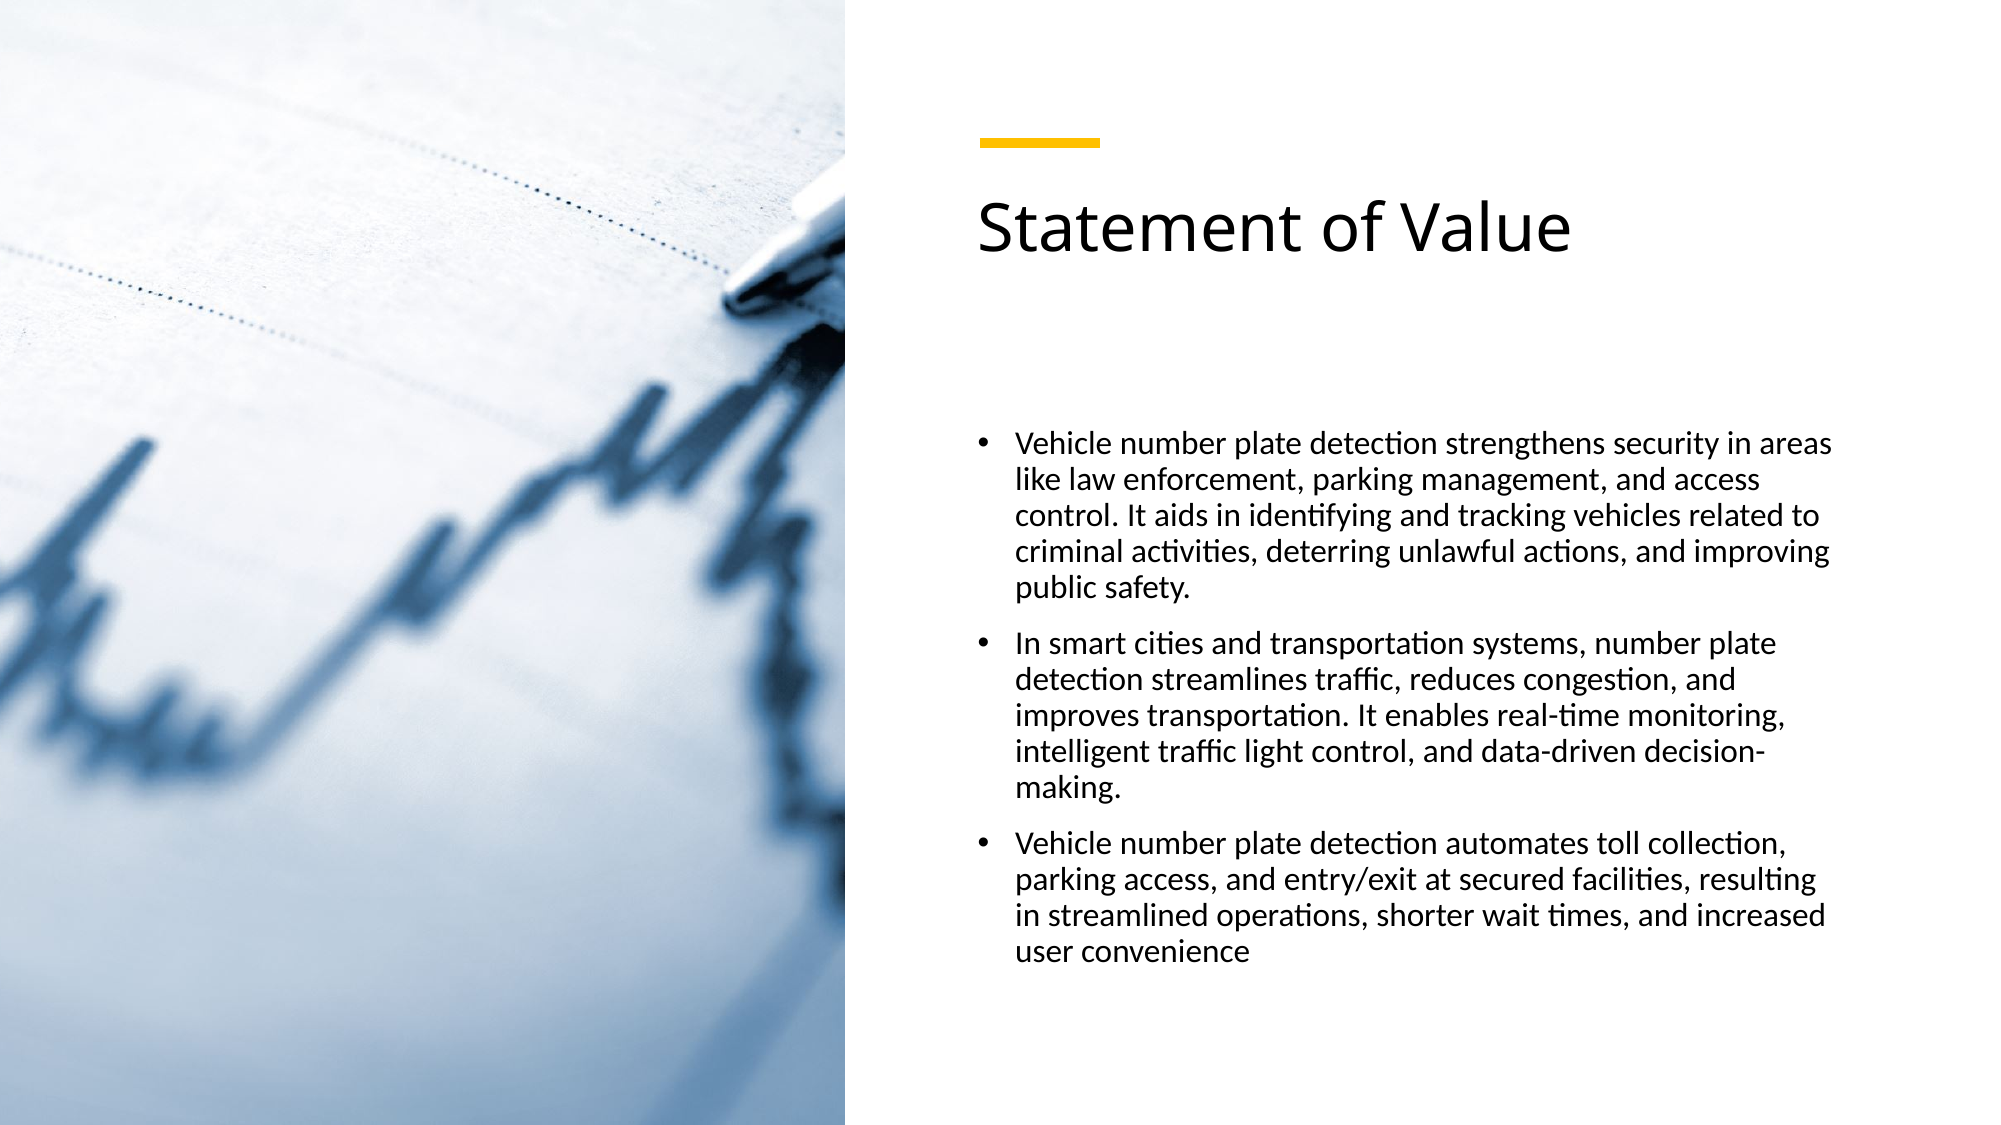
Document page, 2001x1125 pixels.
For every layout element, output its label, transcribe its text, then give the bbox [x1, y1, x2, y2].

title Statement of Value [962, 186, 1856, 417]
list Vehicle number plate detection strengthens security in areas like law enforcement, parking management, and access control. It aids in identifying and tracking vehicles related to criminal activities, deterring unlawful actions, and improving public safety. In smart cities and transportation systems, number plate detection streamlines traffic, reduces congestion, and improves transportation. It enables real-time monitoring, intelligent traffic light control, and data-driven decision-making. Vehicle number plate detection automates toll collection, parking access, and entry/exit at secured facilities, resulting in streamlined operations, shorter wait times, and increased user convenience [962, 418, 1856, 1008]
picture [0, 0, 845, 1125]
